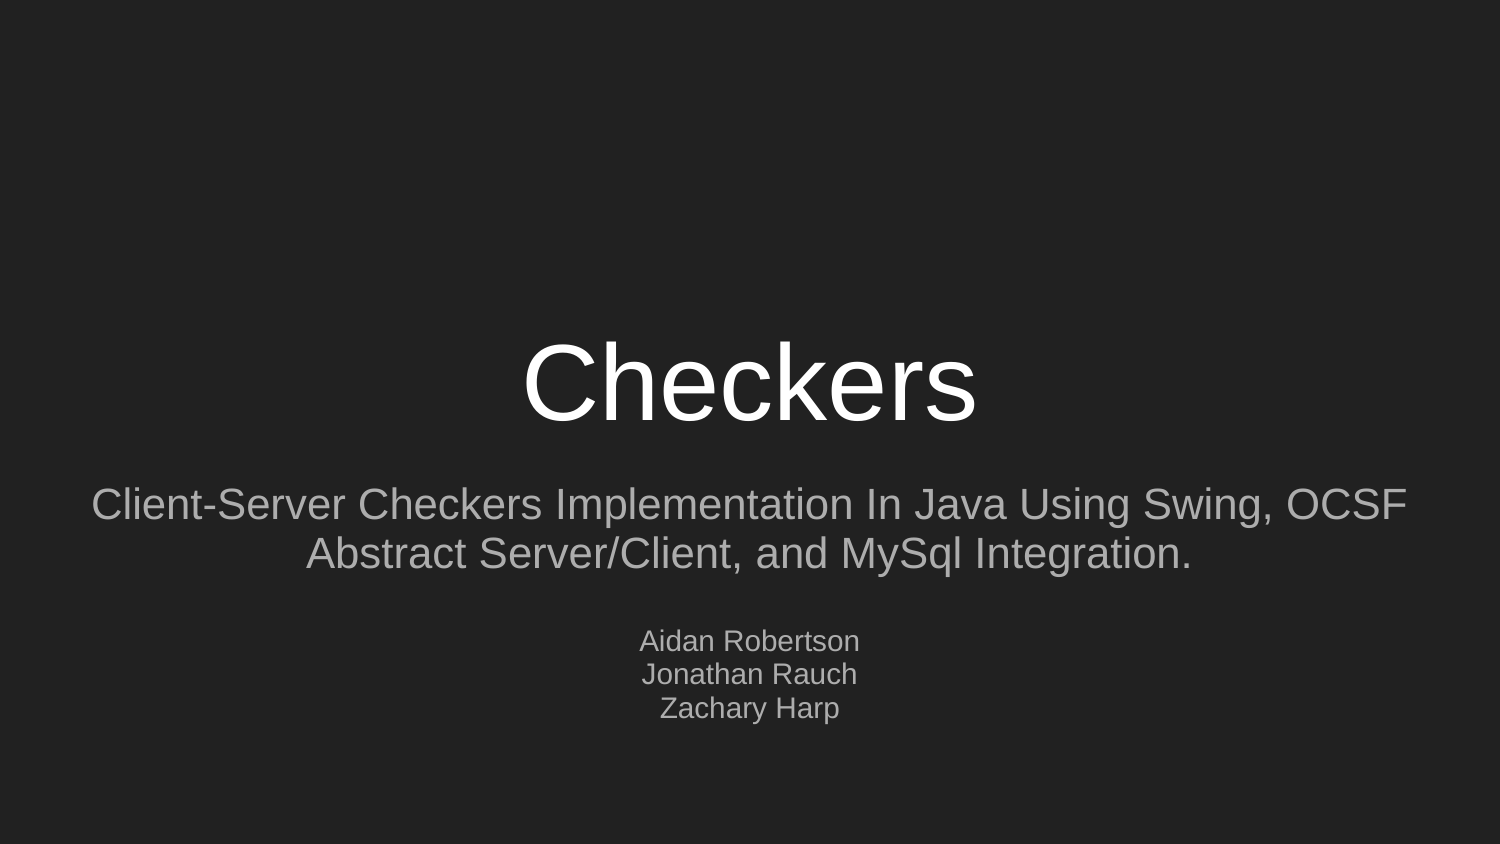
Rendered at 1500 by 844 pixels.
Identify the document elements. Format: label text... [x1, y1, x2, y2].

title Checkers [51, 122, 1449, 459]
subtitle Aidan Robertson Jonathan Rauch Zachary Harp [51, 609, 1449, 740]
subtitle Client-Server Checkers Implementation In Java Using Swing, OCSF Abstract Server/Client, and MySql Integration. [51, 464, 1449, 595]
